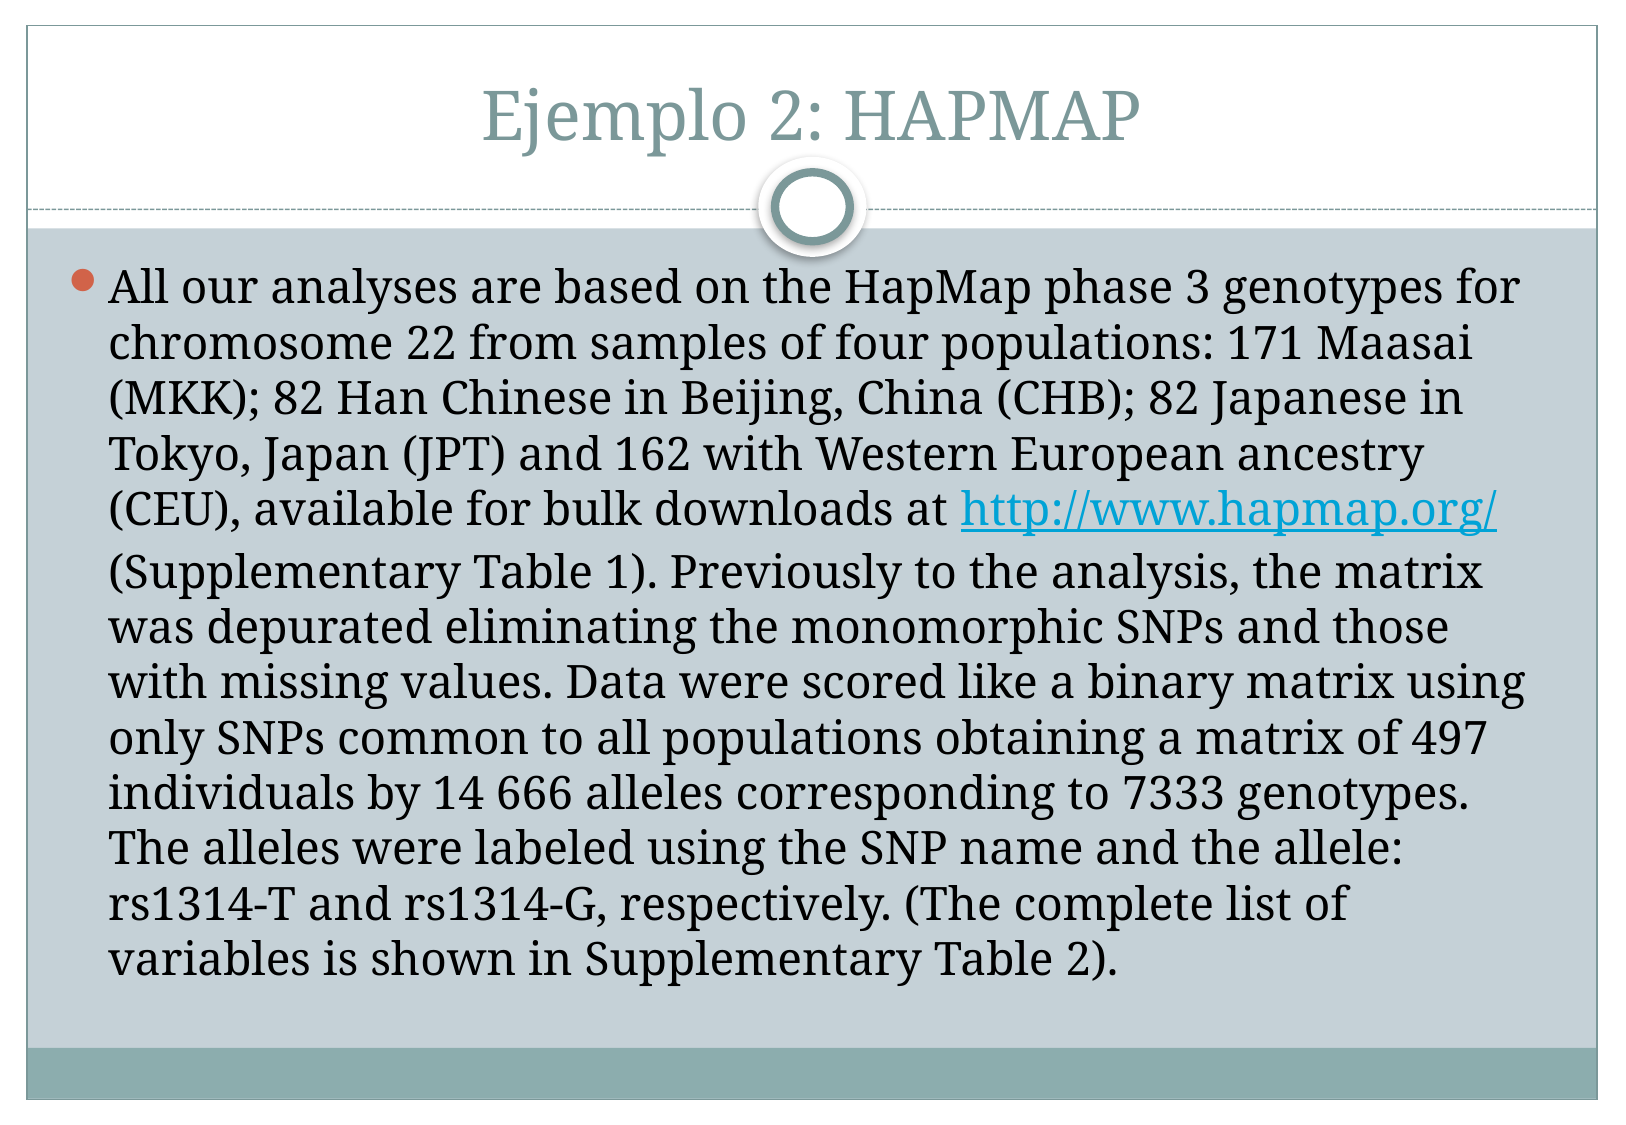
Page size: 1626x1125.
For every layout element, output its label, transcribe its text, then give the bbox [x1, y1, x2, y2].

list All our analyses are based on the HapMap phase 3 genotypes for chromosome 22 from samples of four populations: 171 Maasai (MKK); 82 Han Chinese in Beijing, China (CHB); 82 Japanese in Tokyo, Japan (JPT) and 162 with Western European ancestry (CEU), available for bulk downloads at http://www.hapmap.org/ (Supplementary Table 1). Previously to the analysis, the matrix was depurated eliminating the monomorphic SNPs and those with missing values. Data were scored like a binary matrix using only SNPs common to all populations obtaining a matrix of 497 individuals by 14 666 alleles corresponding to 7333 genotypes. The alleles were labeled using the SNP name and the allele: rs1314-T and rs1314-G, respectively. (The complete list of variables is shown in Supplementary Table 2). [53, 250, 1565, 1001]
title Ejemplo 2: HAPMAP [53, 37, 1571, 162]
